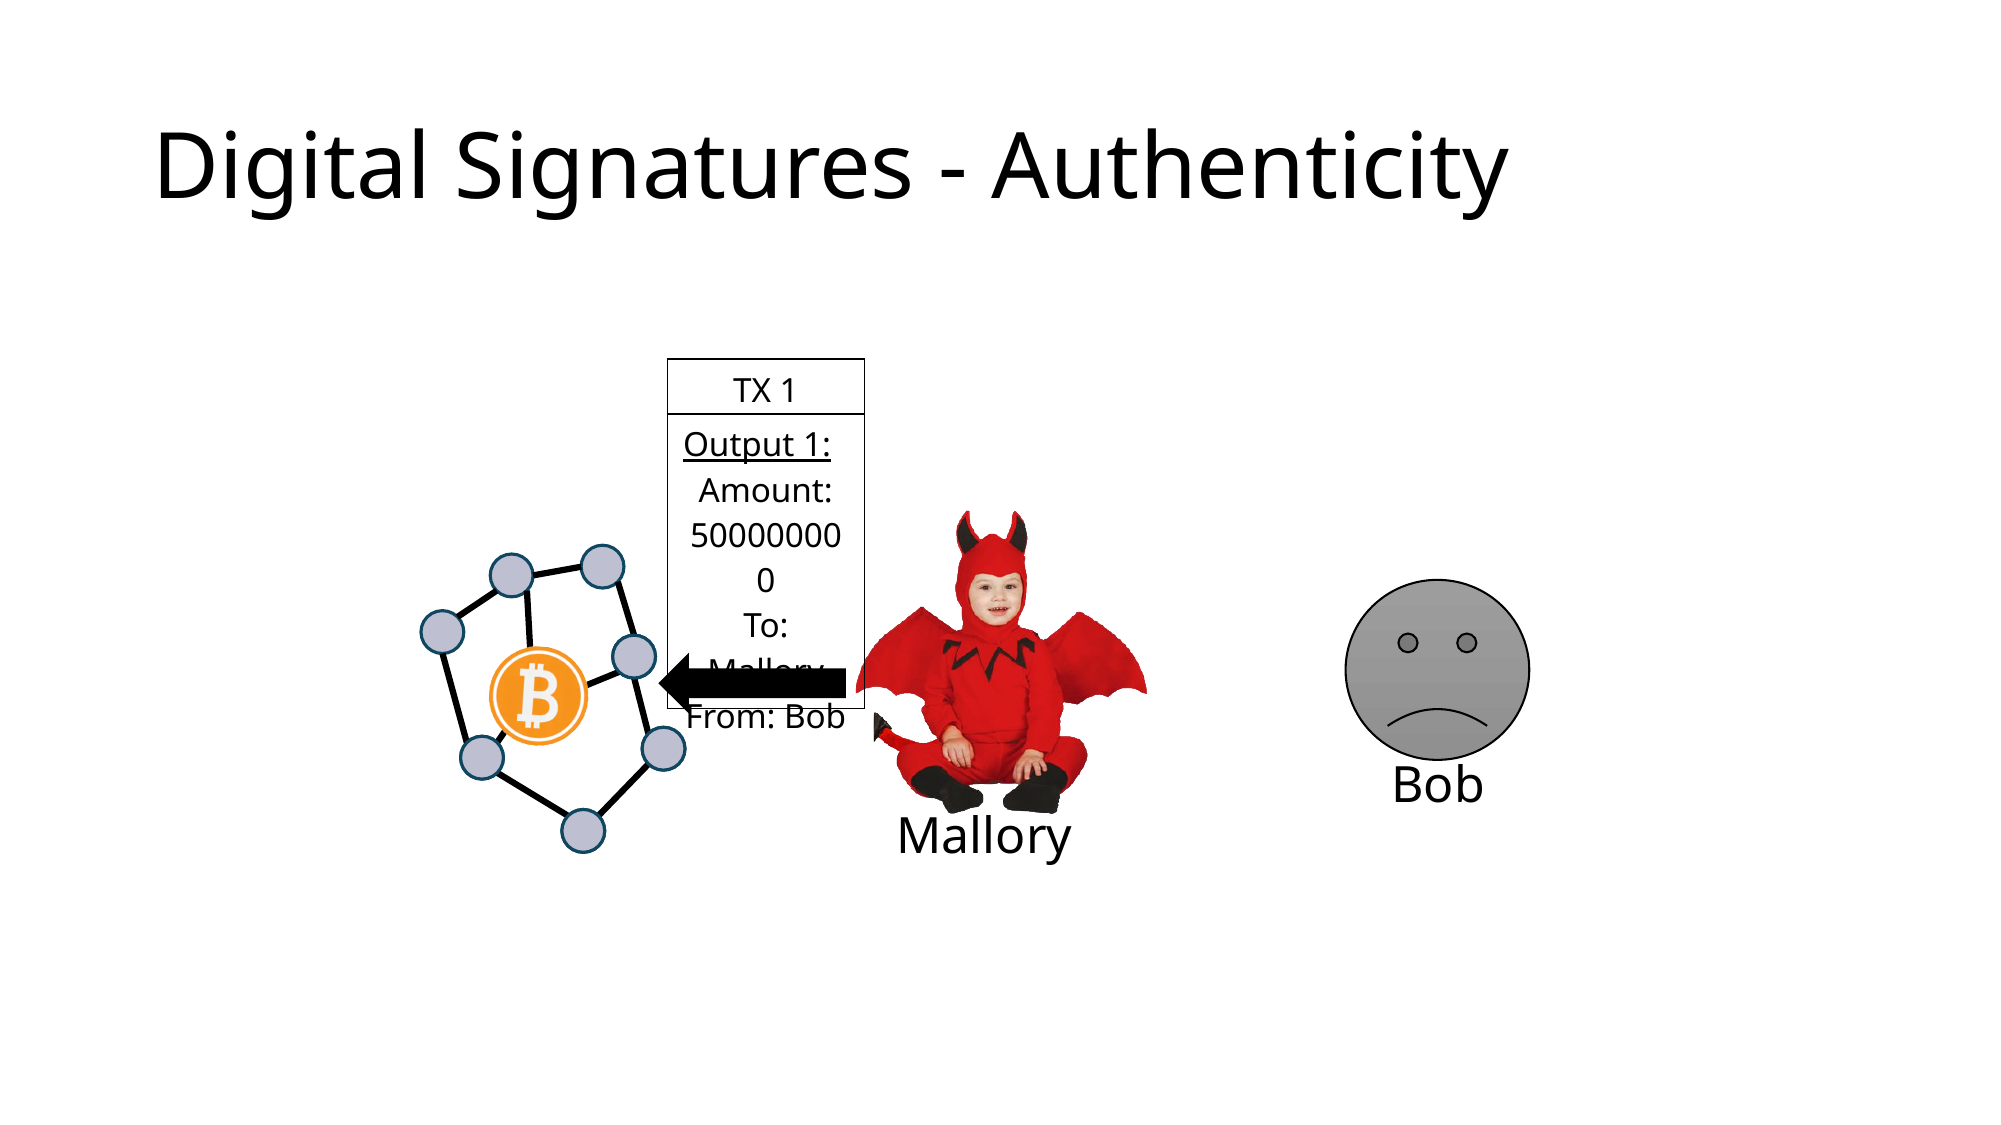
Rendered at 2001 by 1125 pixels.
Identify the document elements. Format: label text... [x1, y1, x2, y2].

picture [850, 423, 1149, 822]
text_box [1345, 579, 1530, 822]
picture [477, 640, 599, 755]
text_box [420, 549, 705, 815]
text_box Mallory [881, 822, 1088, 872]
title Digital Signatures - Authenticity [137, 59, 1863, 278]
table_cell Output 1: Amount: 500000000 To: Mallory From: Bob [668, 415, 864, 708]
table_header TX 1 [668, 360, 864, 413]
